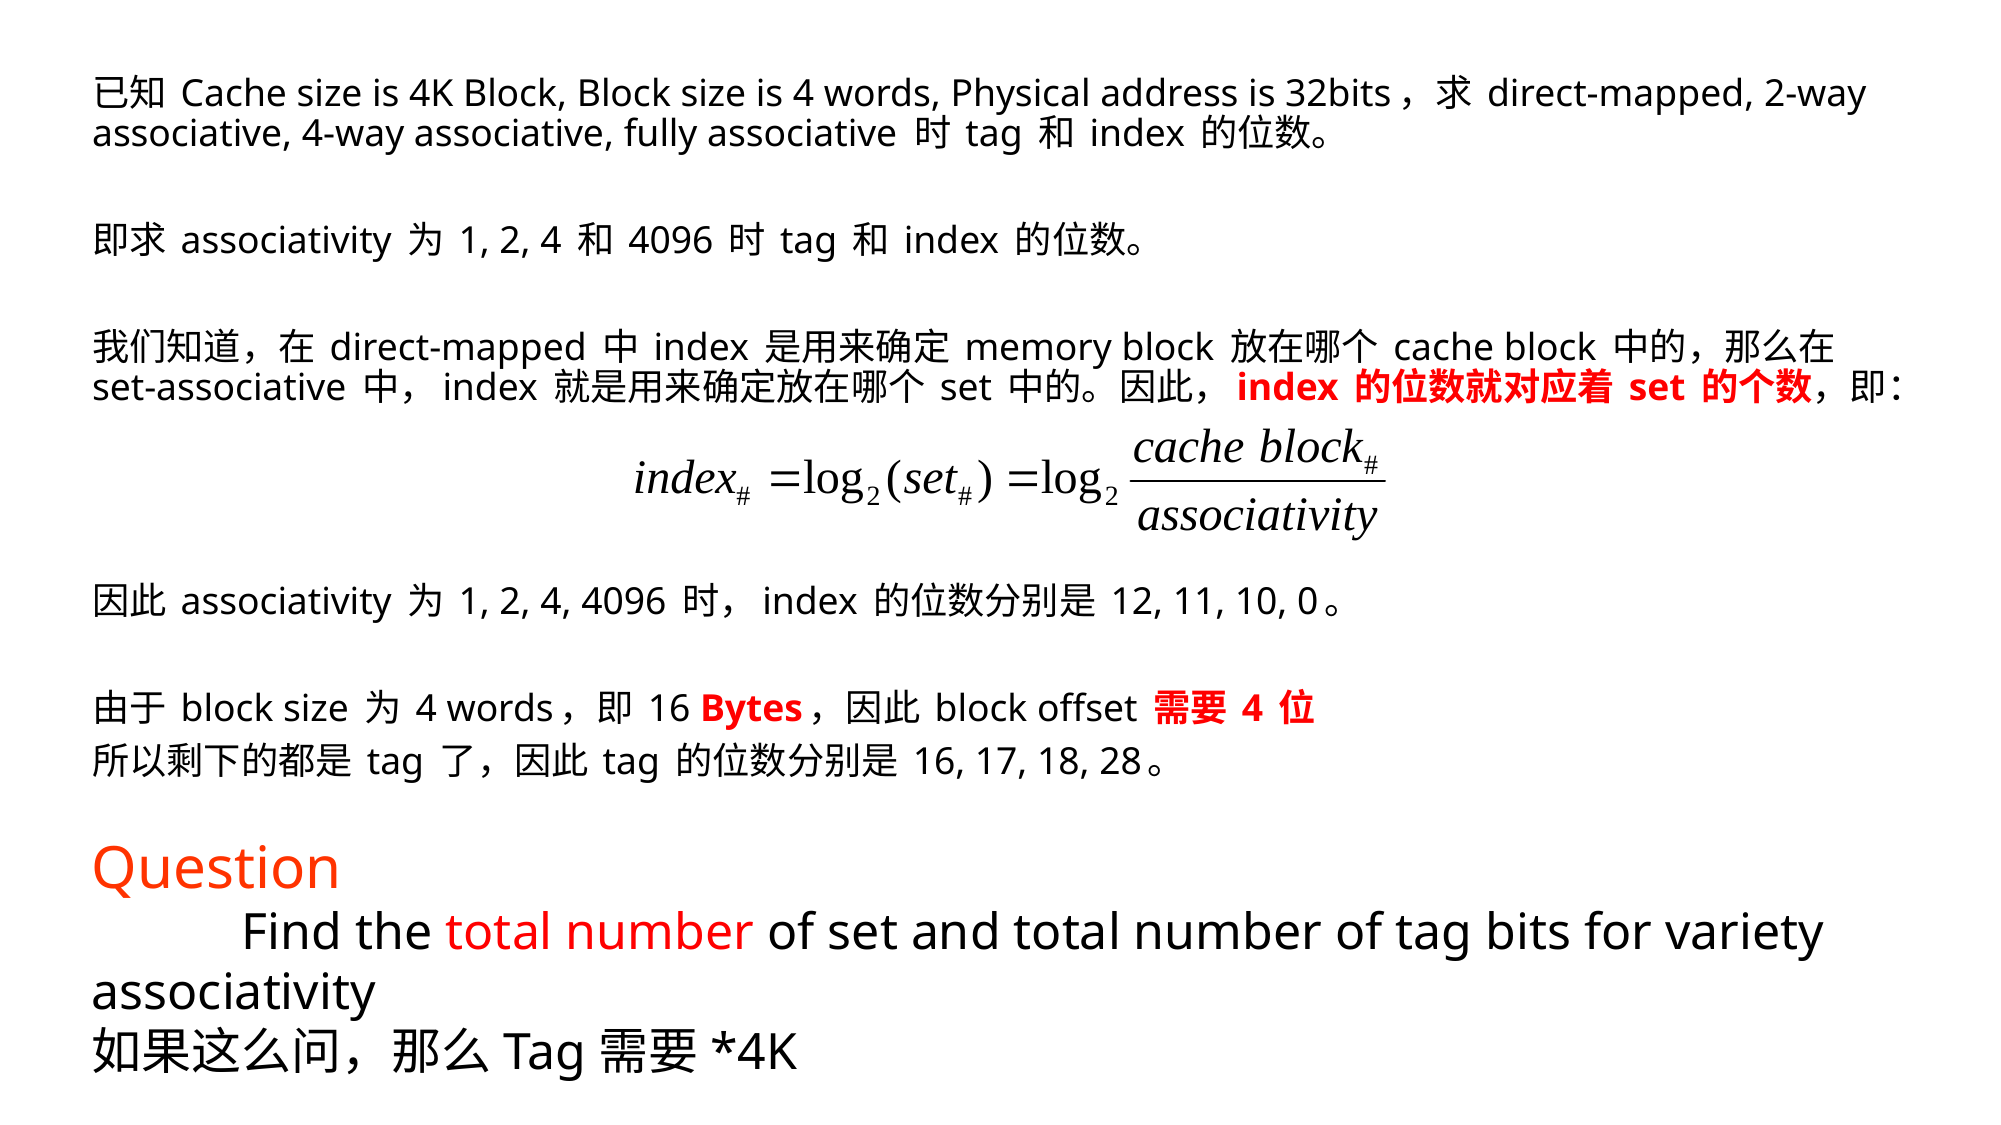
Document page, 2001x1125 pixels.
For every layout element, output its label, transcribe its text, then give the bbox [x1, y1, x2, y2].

text_box Question Find the total number of set and total number of tag bits for variety associativity 如果这么问，那么Tag需要*4K [77, 822, 1944, 1125]
list 已知 Cache size is 4K Block, Block size is 4 words, Physical address is 32bits，求 direct-mapped, 2-way associative, 4-way associative, fully associative 时 tag 和 index 的位数。 即求 associativity 为 1, 2, 4 和 4096 时 tag 和 index 的位数。 我们知道，在 direct-mapped 中 index 是用来确定 memory block 放在哪个 cache block 中的，那么在 set-associative 中，index 就是用来确定放在哪个 set 中的。因此，index 的位数就对应着 set 的个数，即： 因此 associativity 为 1, 2, 4, 4096 时，index 的位数分别是 12, 11, 10, 0。 由于 block size 为 4 words，即 16 Bytes，因此 block offset 需要 4 位 所以剩下的都是 tag 了，因此 tag 的位数分别是 16, 17, 18, 28。 [77, 66, 1910, 822]
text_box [627, 408, 1397, 550]
